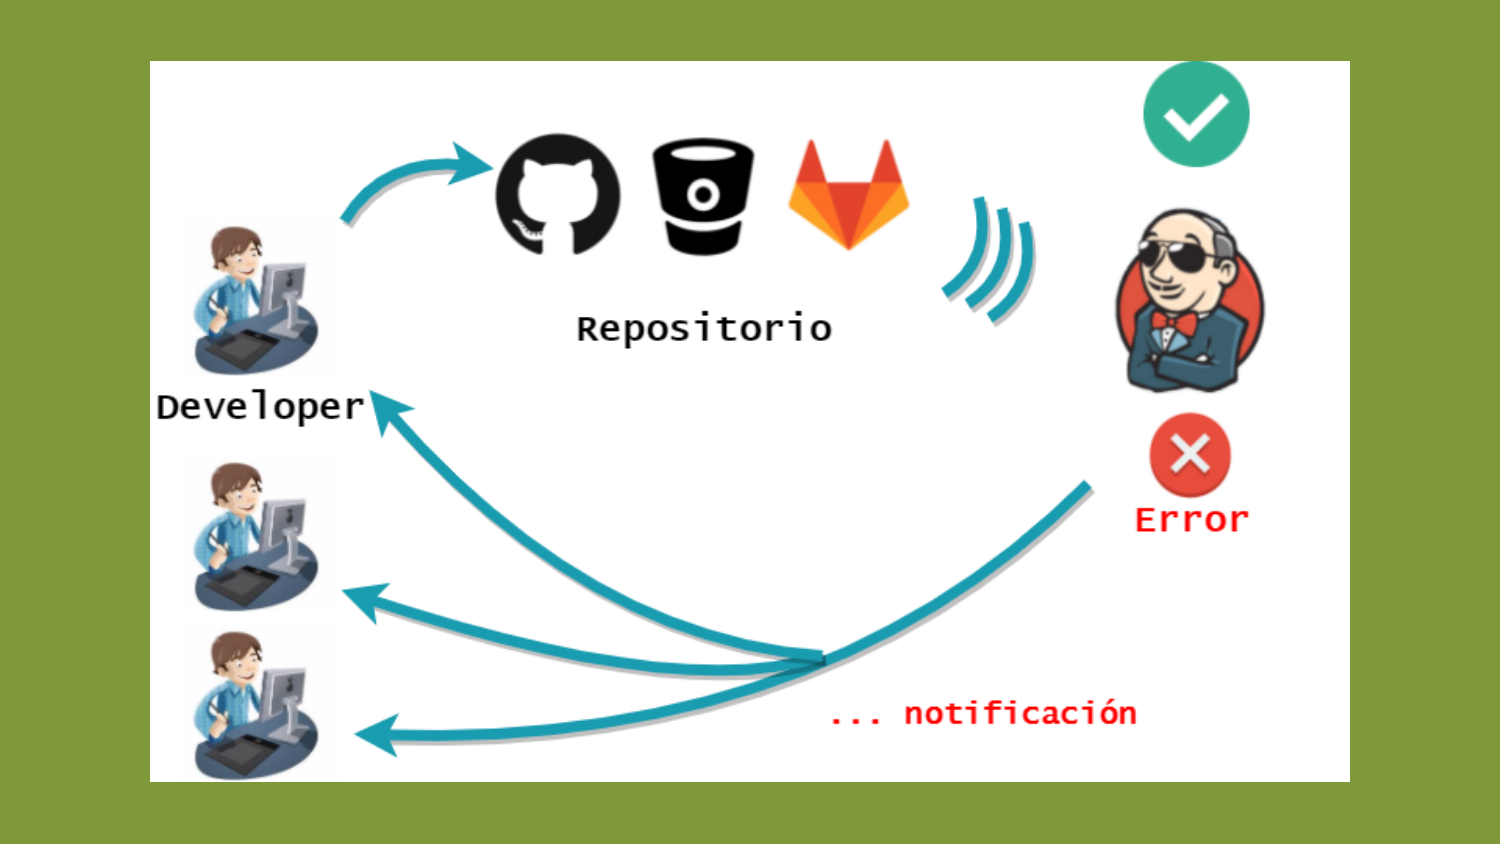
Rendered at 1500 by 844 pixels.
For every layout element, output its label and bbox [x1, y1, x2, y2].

picture [149, 61, 1351, 783]
